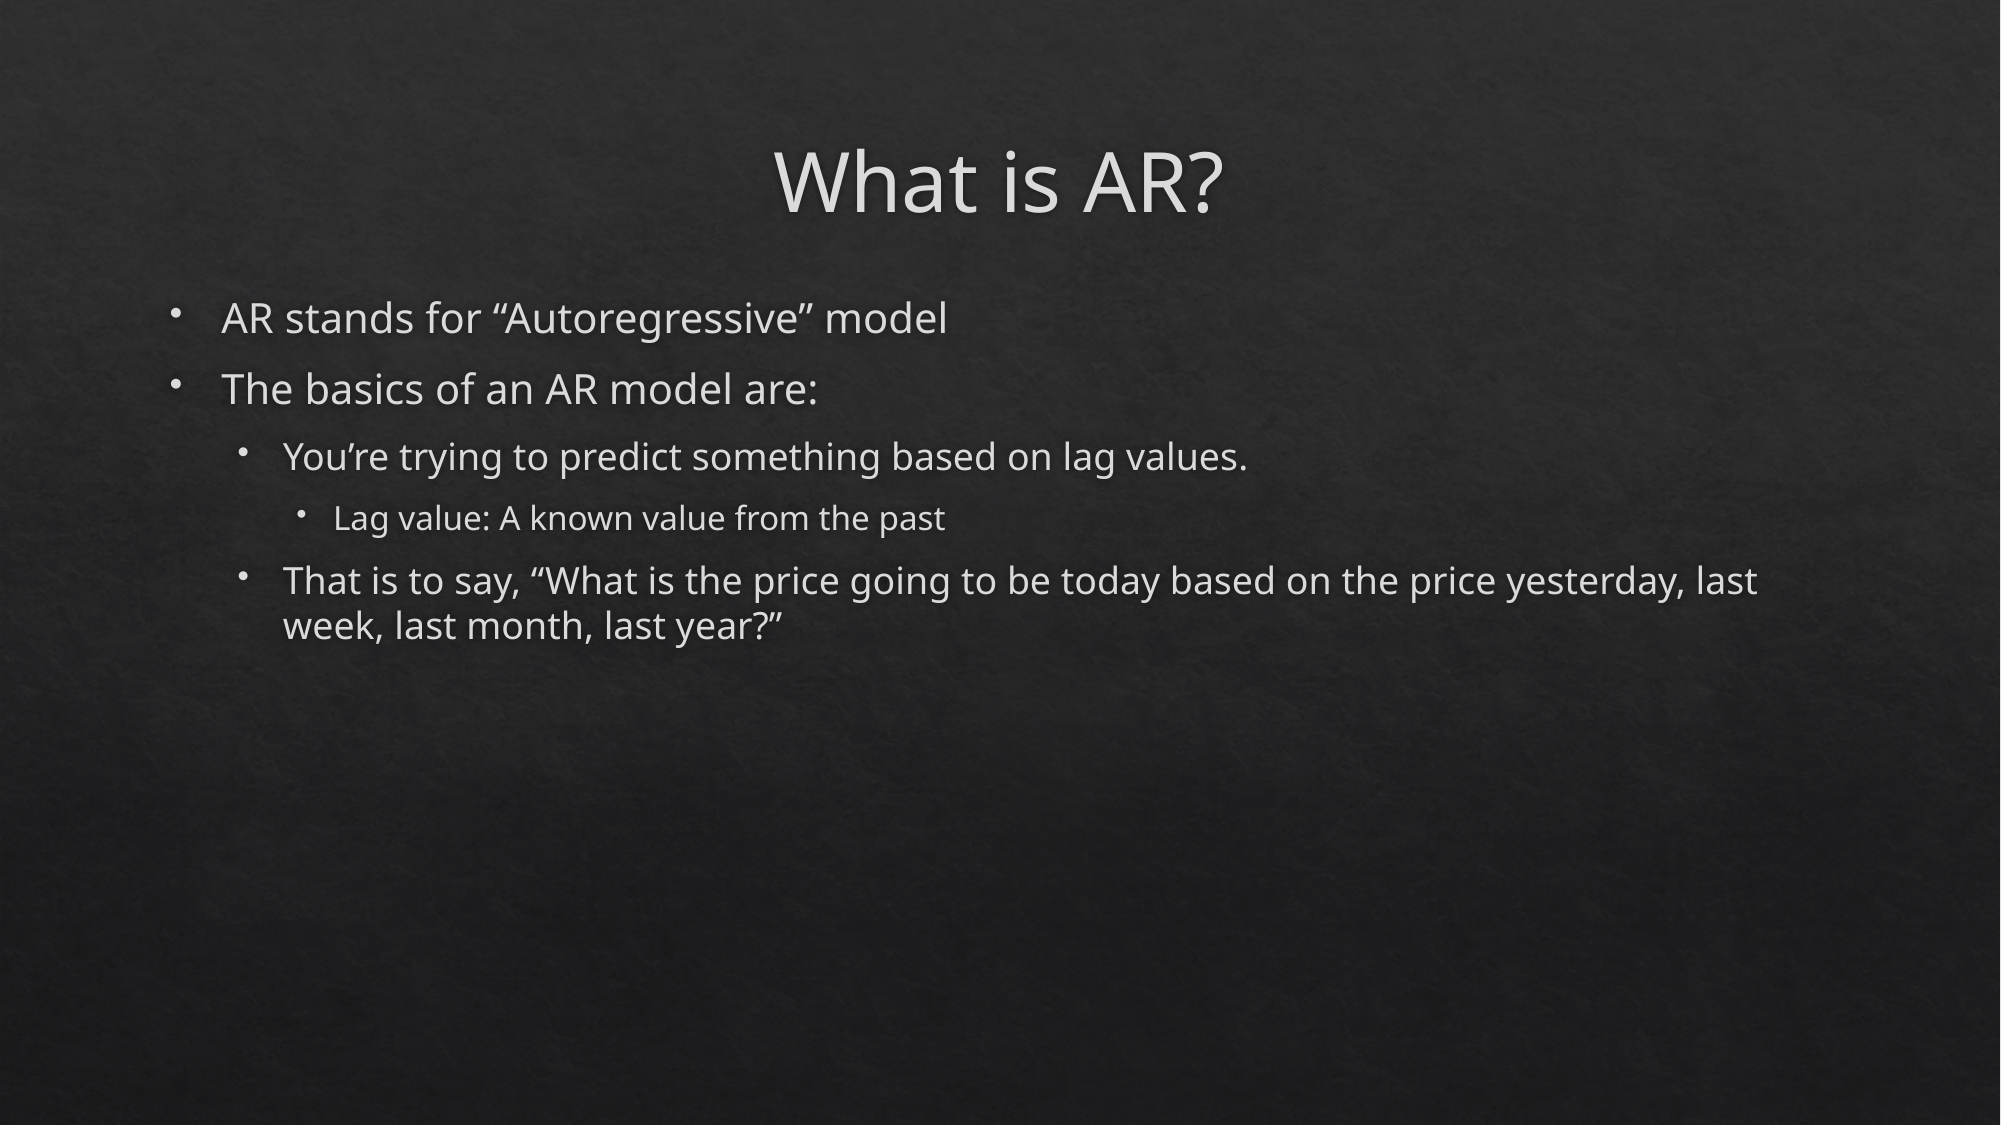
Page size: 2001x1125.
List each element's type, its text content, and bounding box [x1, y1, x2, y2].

list AR stands for “Autoregressive” model The basics of an AR model are: You’re trying to predict something based on lag values. Lag value: A known value from the past That is to say, “What is the price going to be today based on the price yesterday, last week, last month, last year?” [149, 284, 1849, 950]
title What is AR? [149, 99, 1849, 260]
